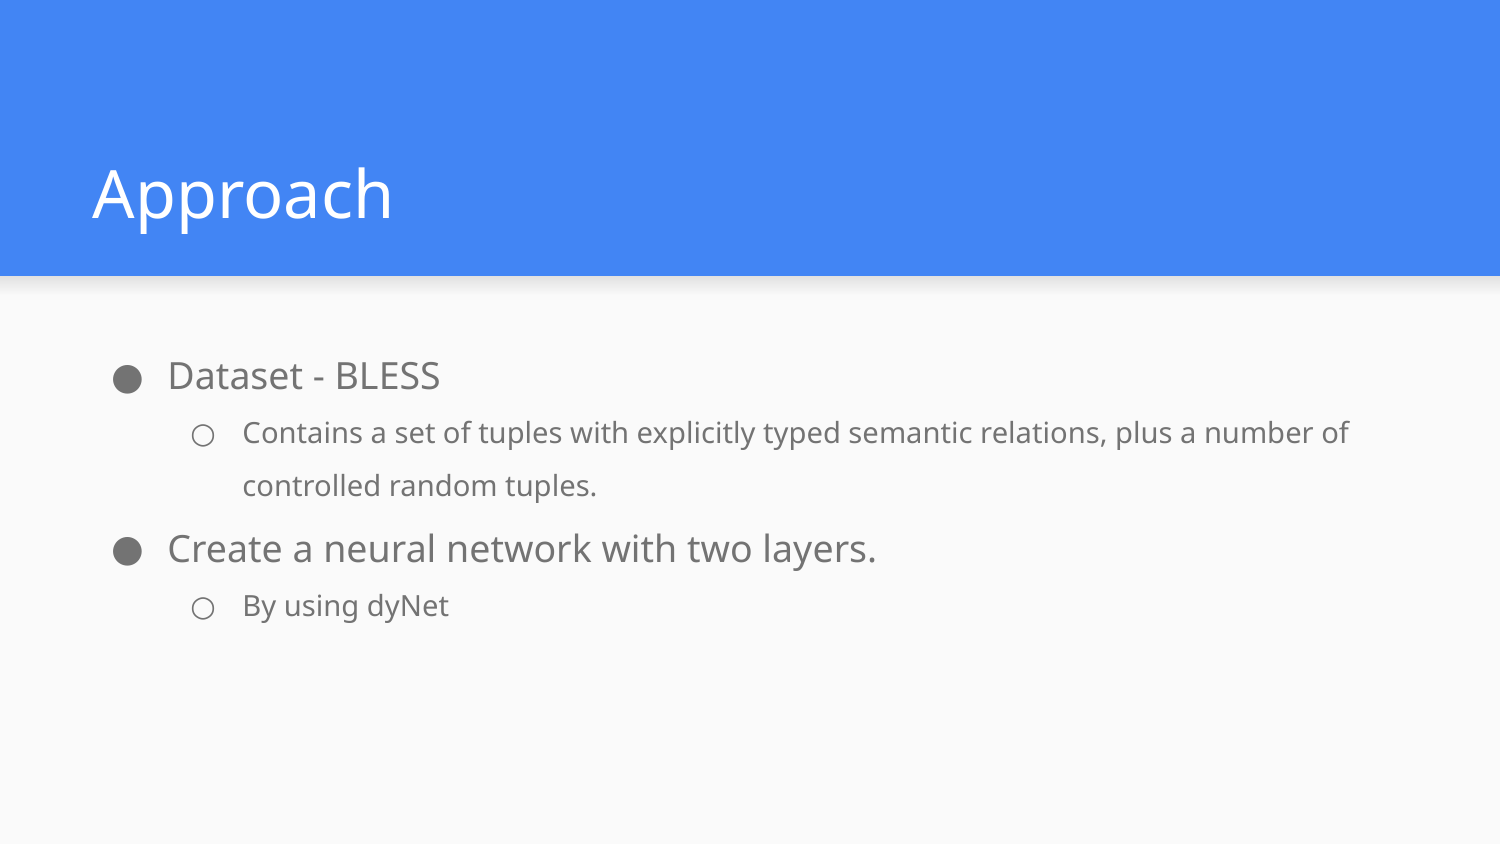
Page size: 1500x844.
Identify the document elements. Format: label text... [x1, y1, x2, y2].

title Approach [77, 121, 1427, 248]
list Dataset - BLESS Contains a set of tuples with explicitly typed semantic relations, plus a number of controlled random tuples. Create a neural network with two layers. By using dyNet [77, 314, 1427, 760]
